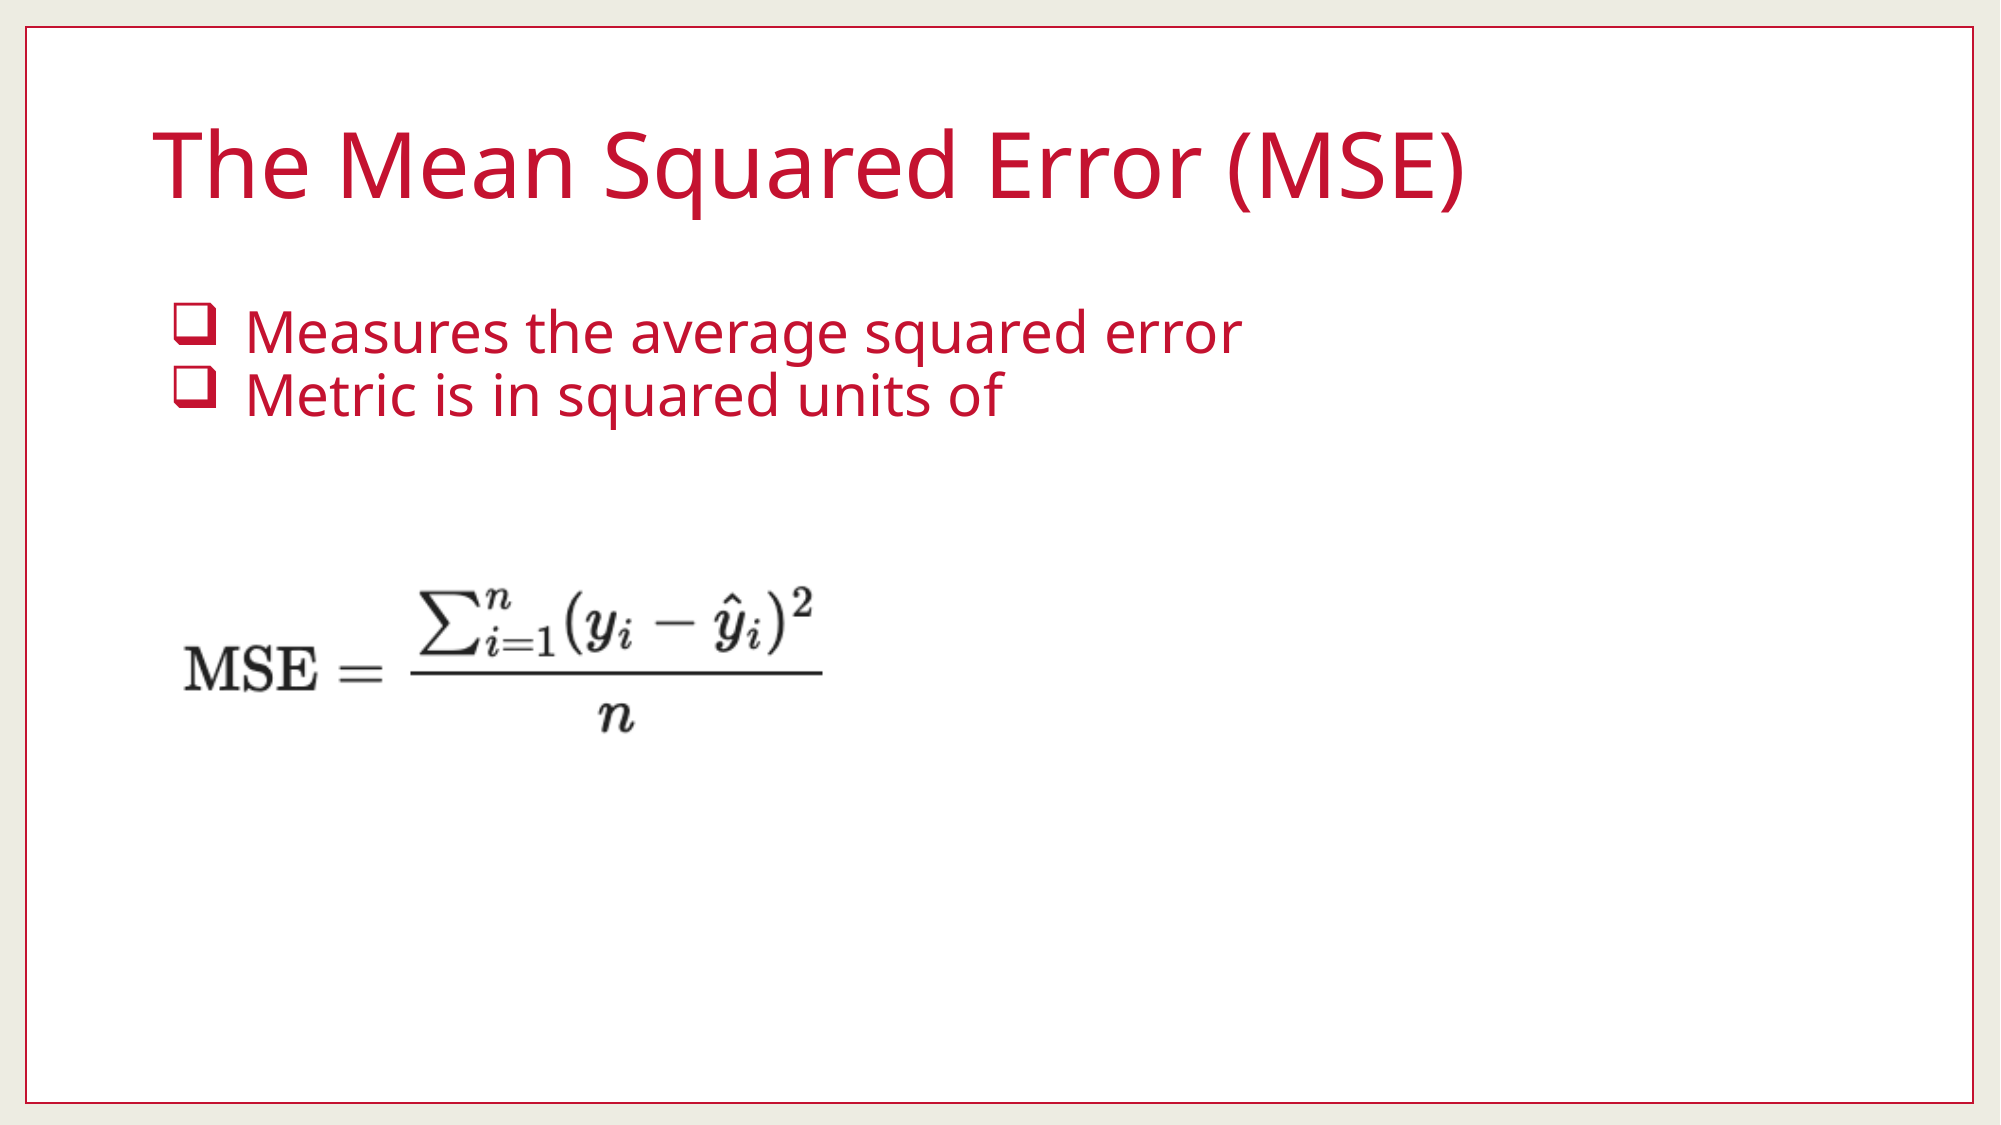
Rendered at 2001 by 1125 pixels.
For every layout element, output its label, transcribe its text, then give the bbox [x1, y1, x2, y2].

title The Mean Squared Error (MSE) [137, 59, 1945, 278]
picture [137, 465, 908, 885]
